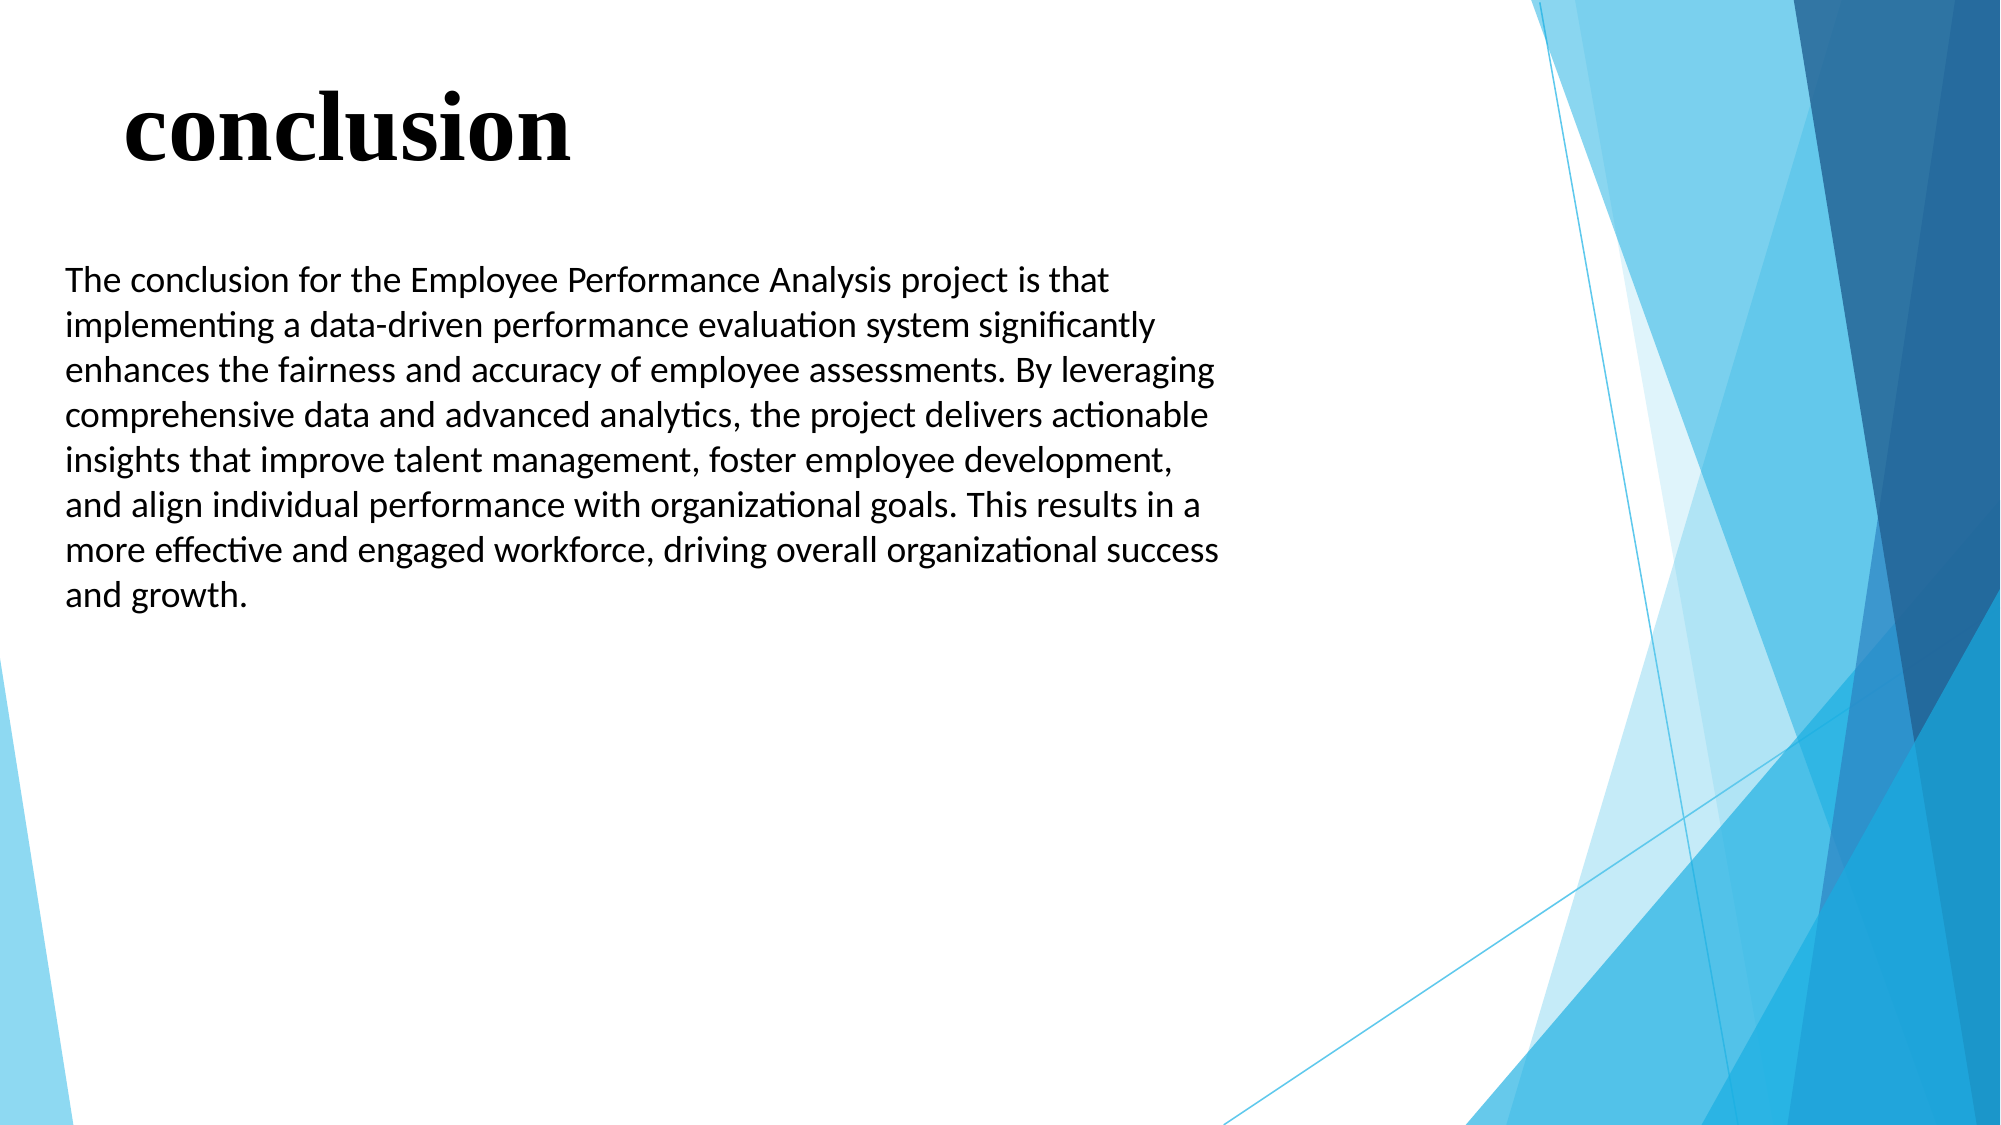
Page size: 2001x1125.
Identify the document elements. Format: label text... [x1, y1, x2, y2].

list The conclusion for the Employee Performance Analysis project is that implementing a data-driven performance evaluation system significantly enhances the fairness and accuracy of employee assessments. By leveraging comprehensive data and advanced analytics, the project delivers actionable insights that improve talent management, foster employee development, and align individual performance with organizational goals. This results in a more effective and engaged workforce, driving overall organizational success and growth. [62, 252, 1233, 893]
title conclusion [91, 44, 1646, 249]
